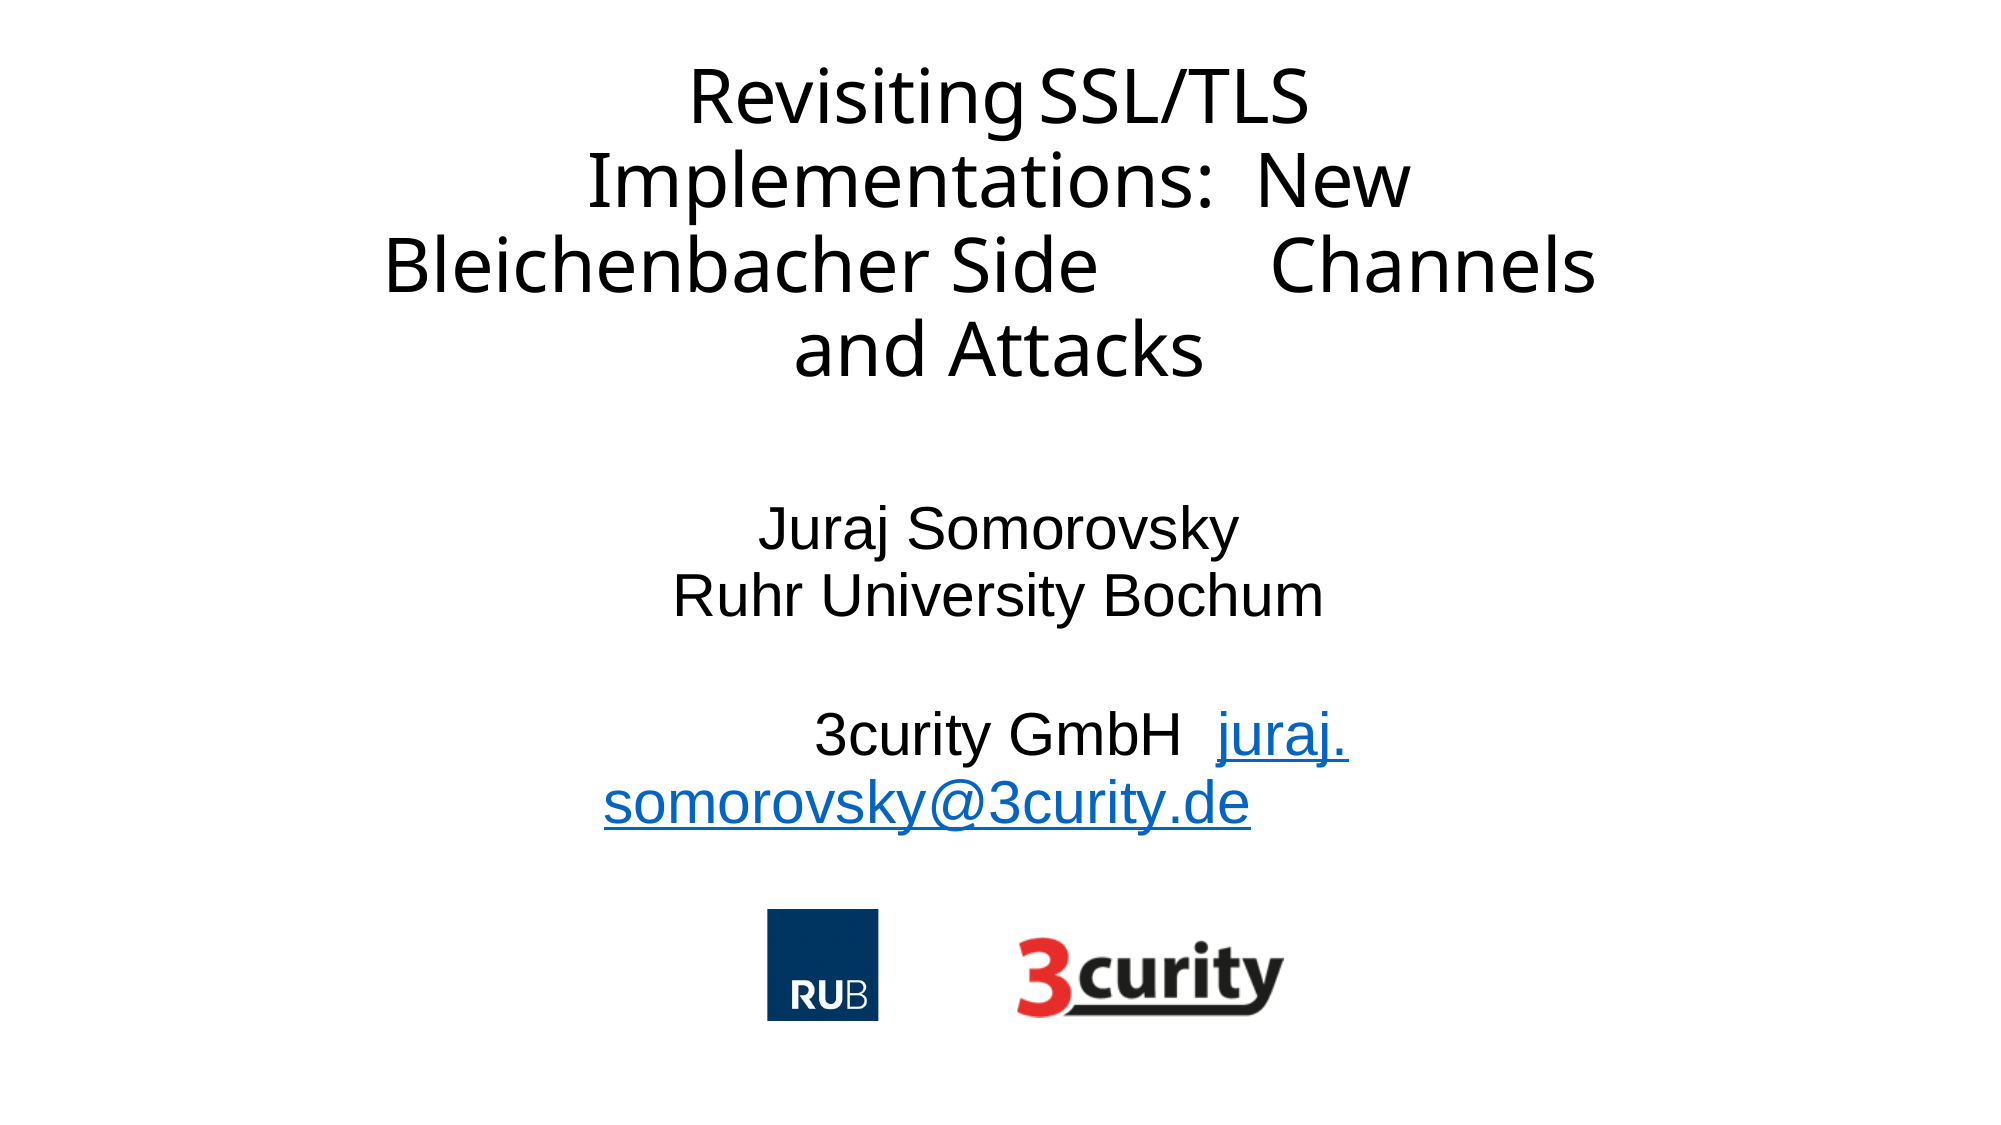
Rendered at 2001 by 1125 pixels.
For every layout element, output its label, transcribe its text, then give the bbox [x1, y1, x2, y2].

text_box [767, 909, 879, 1021]
title Revisiting SSL/TLS Implementations: New Bleichenbacher Side Channels and Attacks [374, 47, 1625, 394]
text_box Juraj Somorovsky Ruhr University Bochum 3curity GmbH juraj.somorovsky@3curity.de [601, 485, 1380, 836]
text_box [1017, 937, 1284, 1018]
